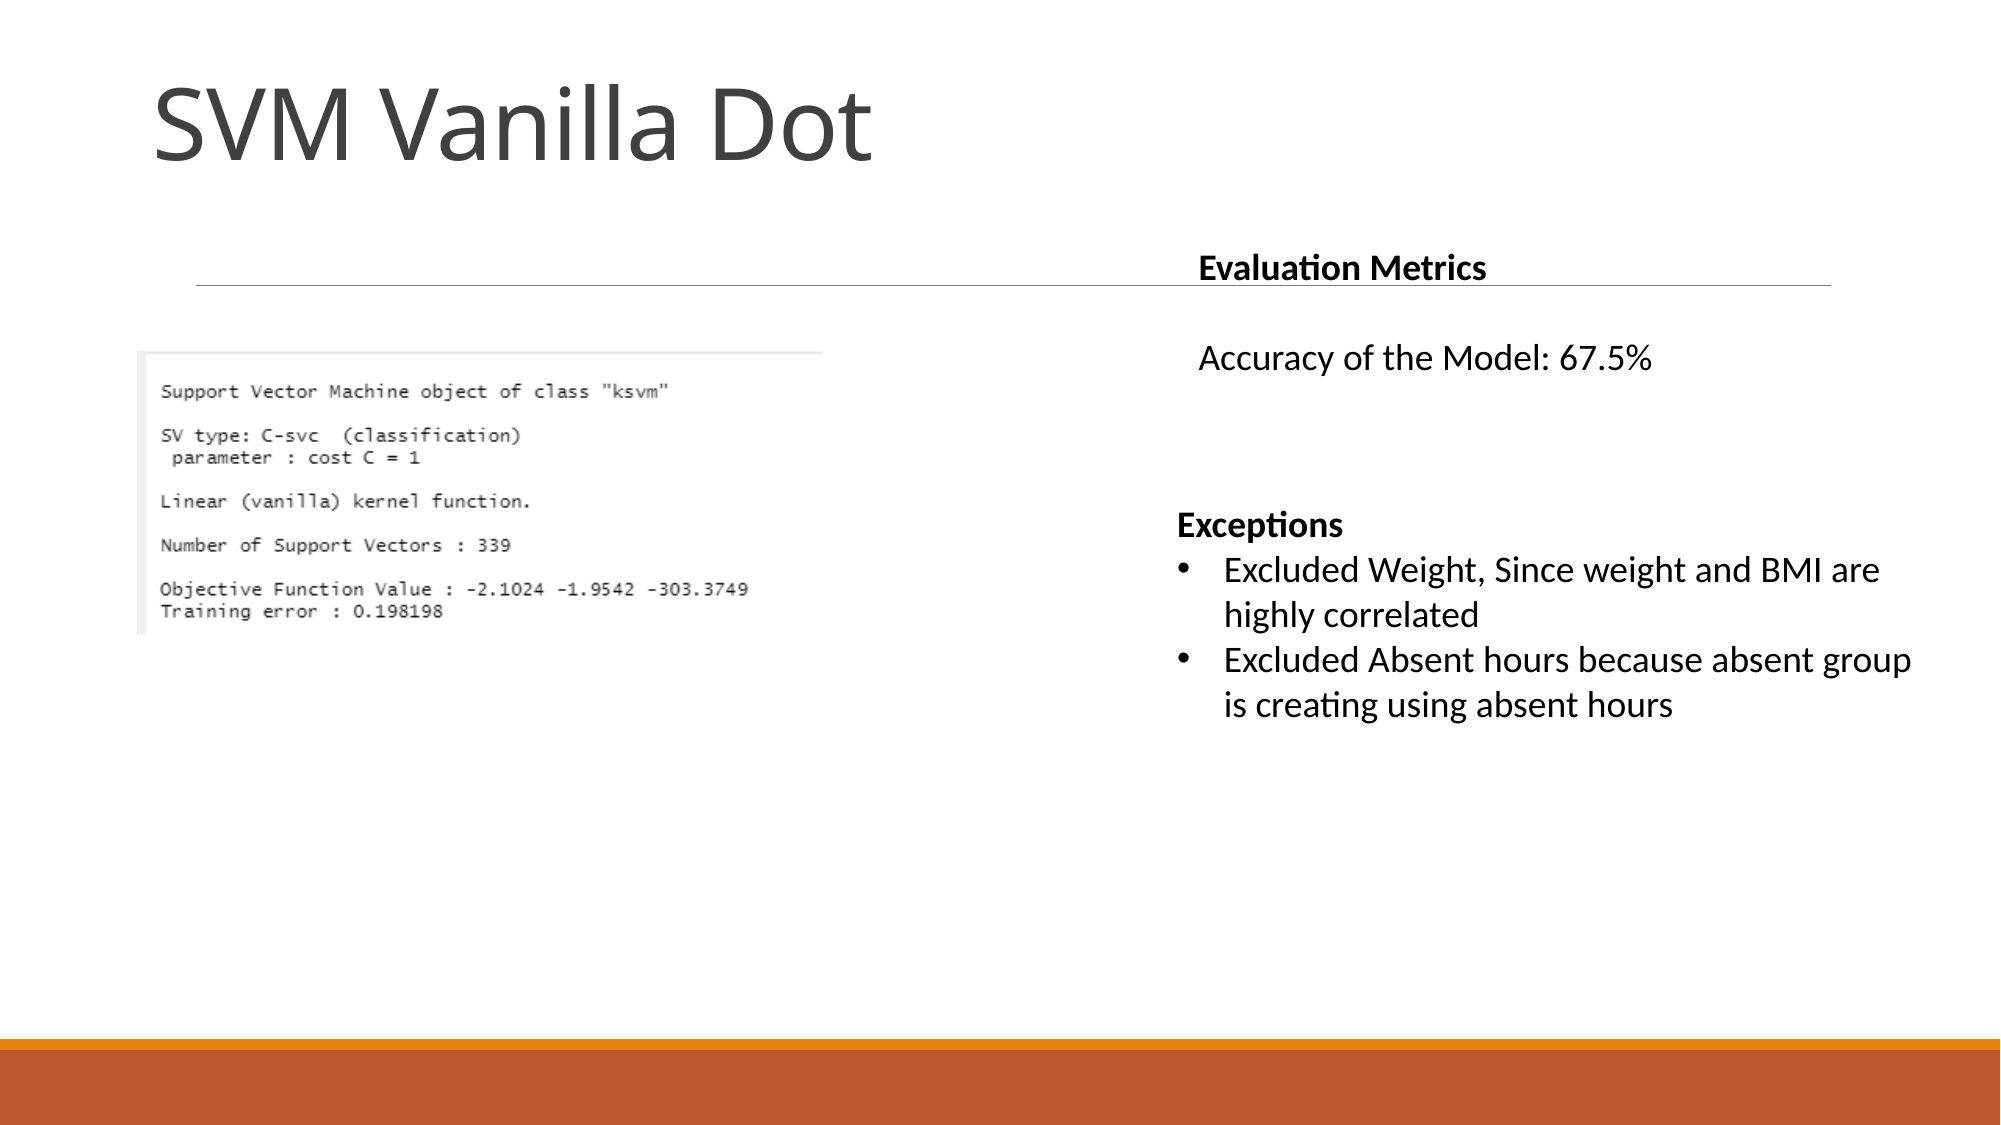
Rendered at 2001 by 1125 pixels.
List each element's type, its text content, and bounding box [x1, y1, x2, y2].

title SVM Vanilla Dot [137, 59, 1863, 189]
text_box Evaluation Metrics Accuracy of the Model: 67.5% [1183, 235, 1978, 386]
text_box Exceptions Excluded Weight, Since weight and BMI are highly correlated Excluded Absent hours because absent group is creating using absent hours [1162, 492, 1957, 733]
picture [136, 350, 823, 635]
